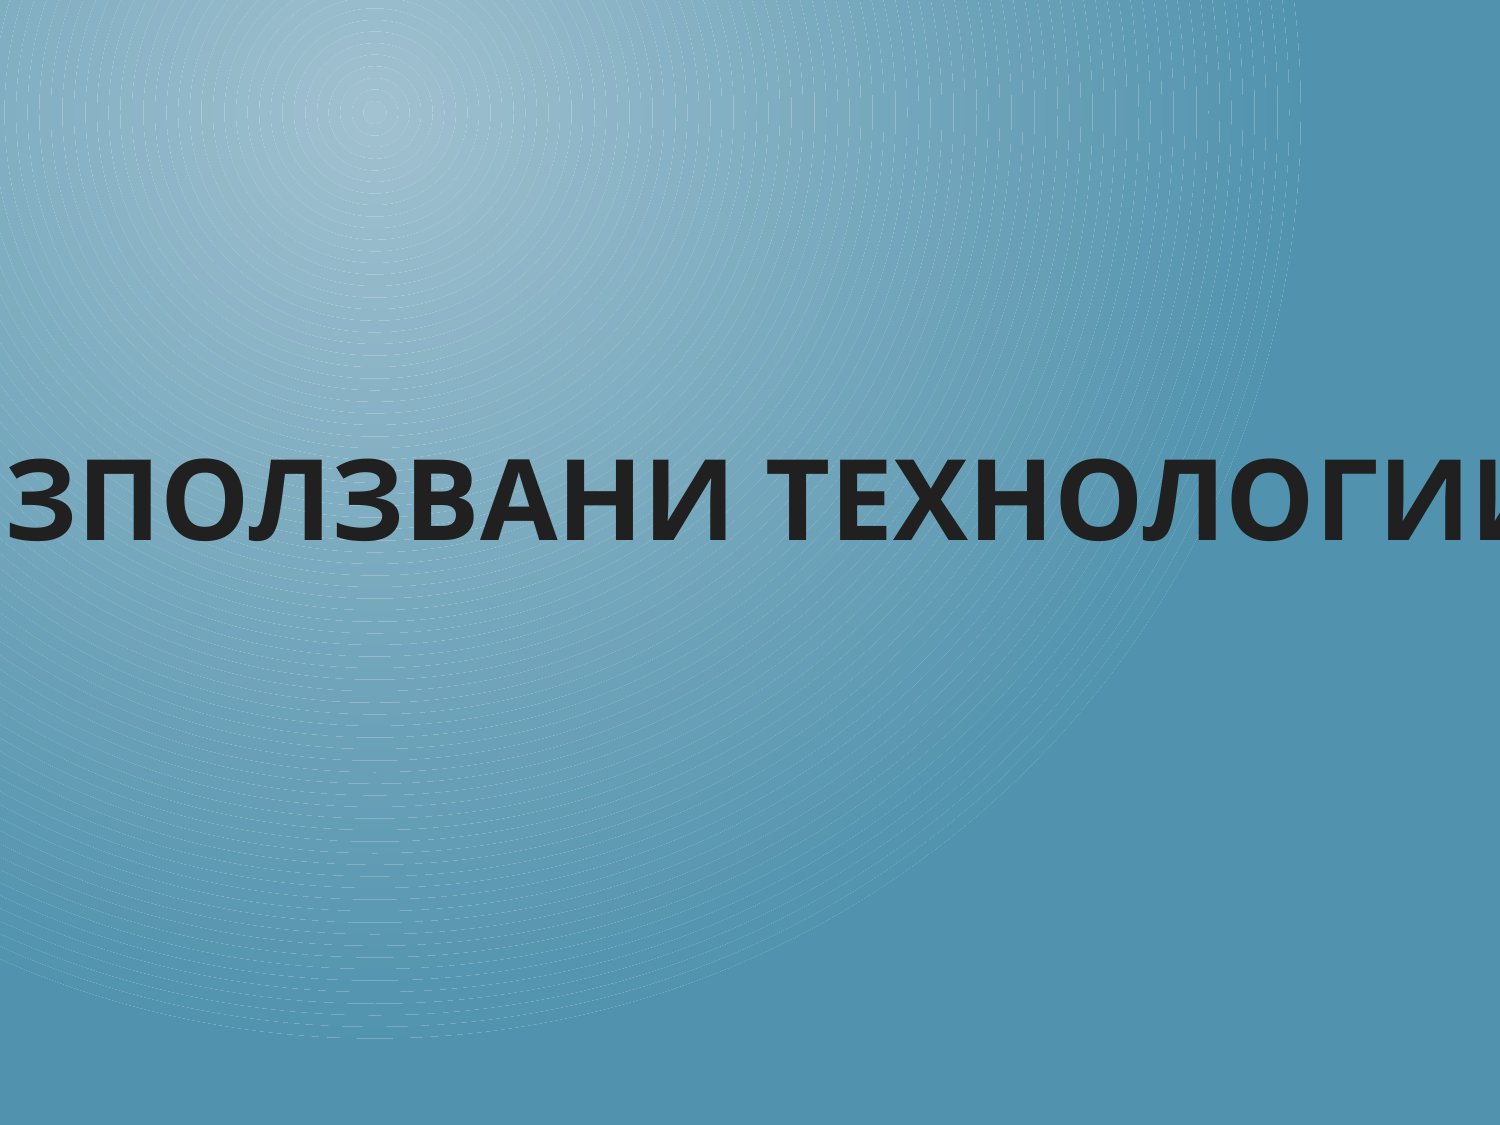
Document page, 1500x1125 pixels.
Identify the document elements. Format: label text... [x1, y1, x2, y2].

text_box Използвани технологии [0, 420, 1500, 571]
